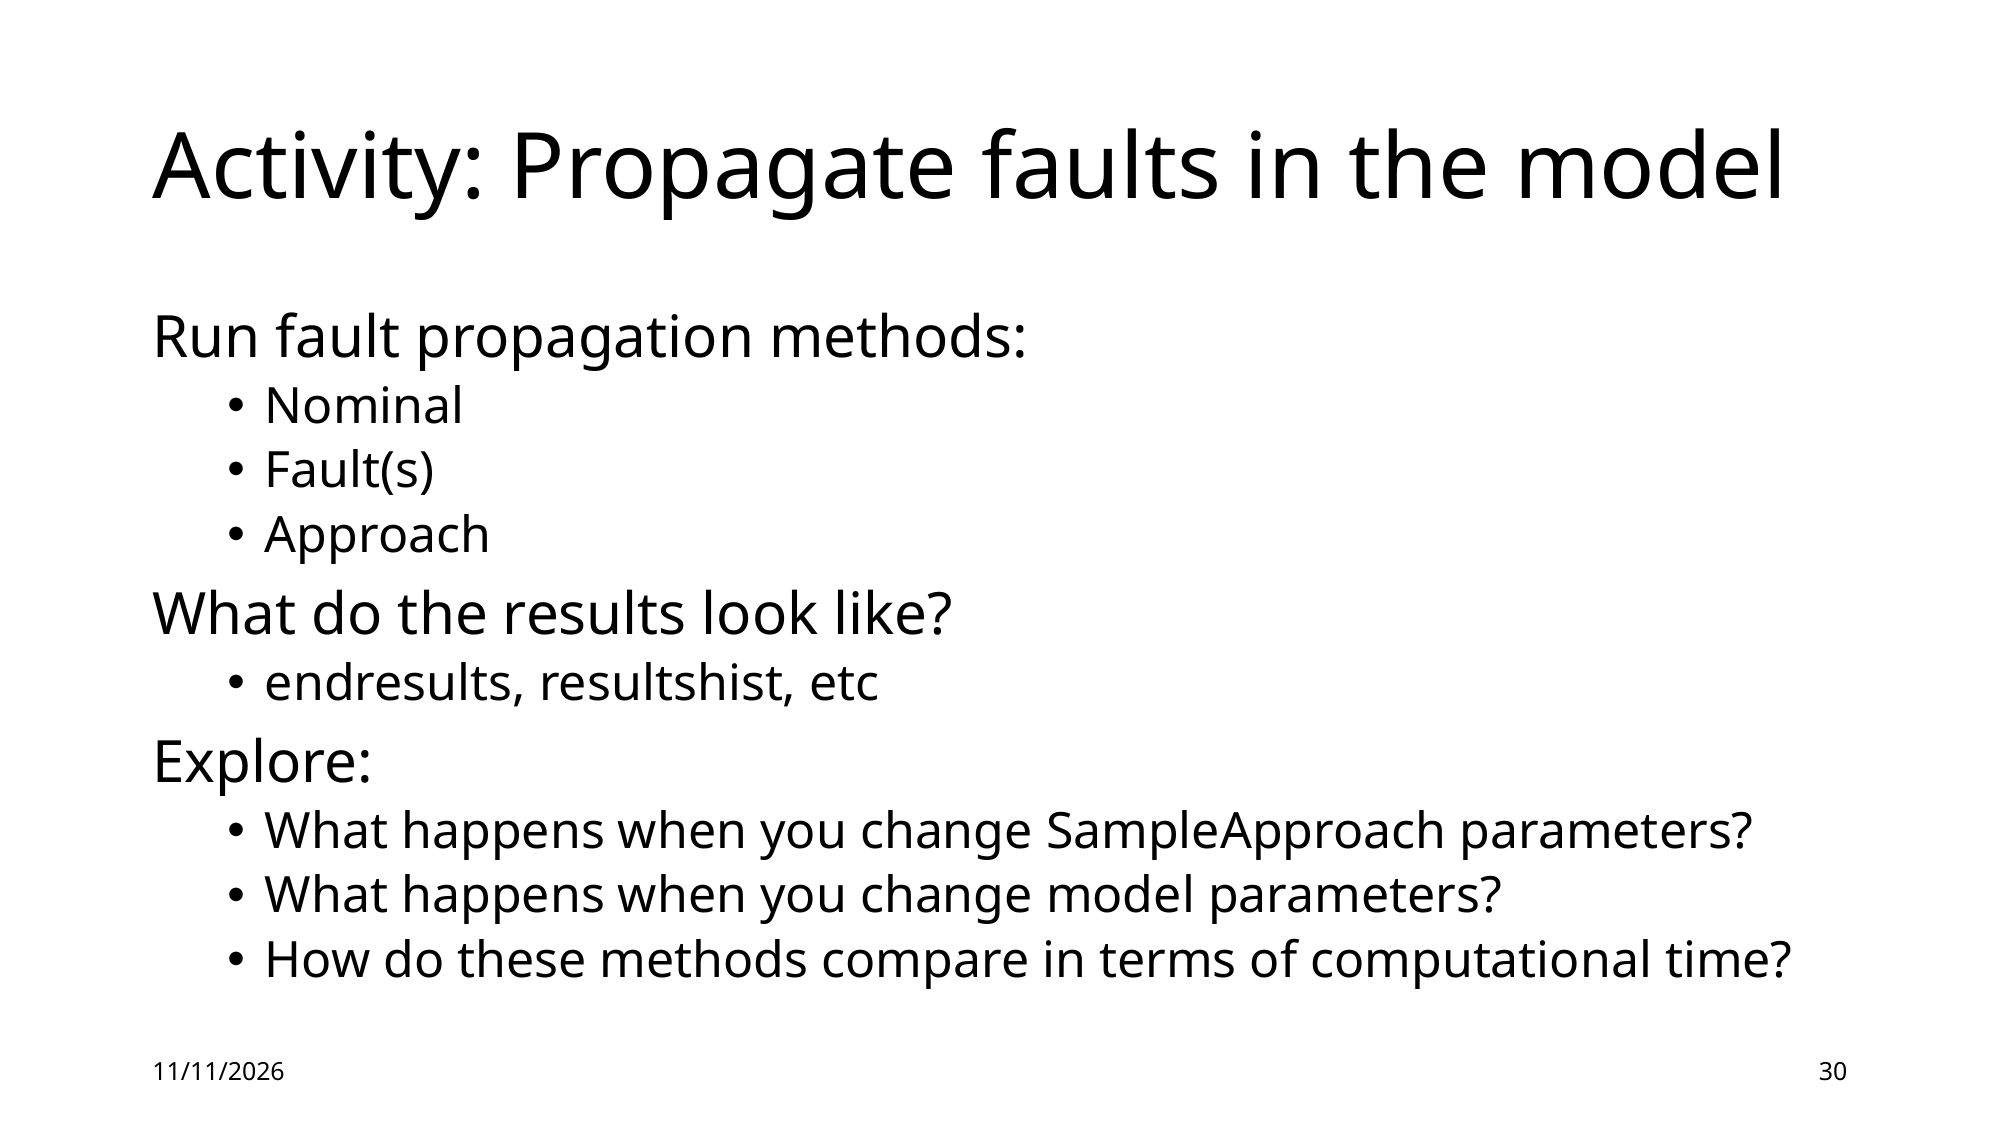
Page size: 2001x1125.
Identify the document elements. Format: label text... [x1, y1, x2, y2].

slide_number 30 [1412, 1042, 1863, 1103]
title Activity: Propagate faults in the model [137, 59, 1863, 278]
list Run fault propagation methods: Nominal Fault(s) Approach What do the results look like? endresults, resultshist, etc Explore: What happens when you change SampleApproach parameters? What happens when you change model parameters? How do these methods compare in terms of computational time? [137, 299, 1863, 1014]
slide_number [137, 1042, 588, 1103]
